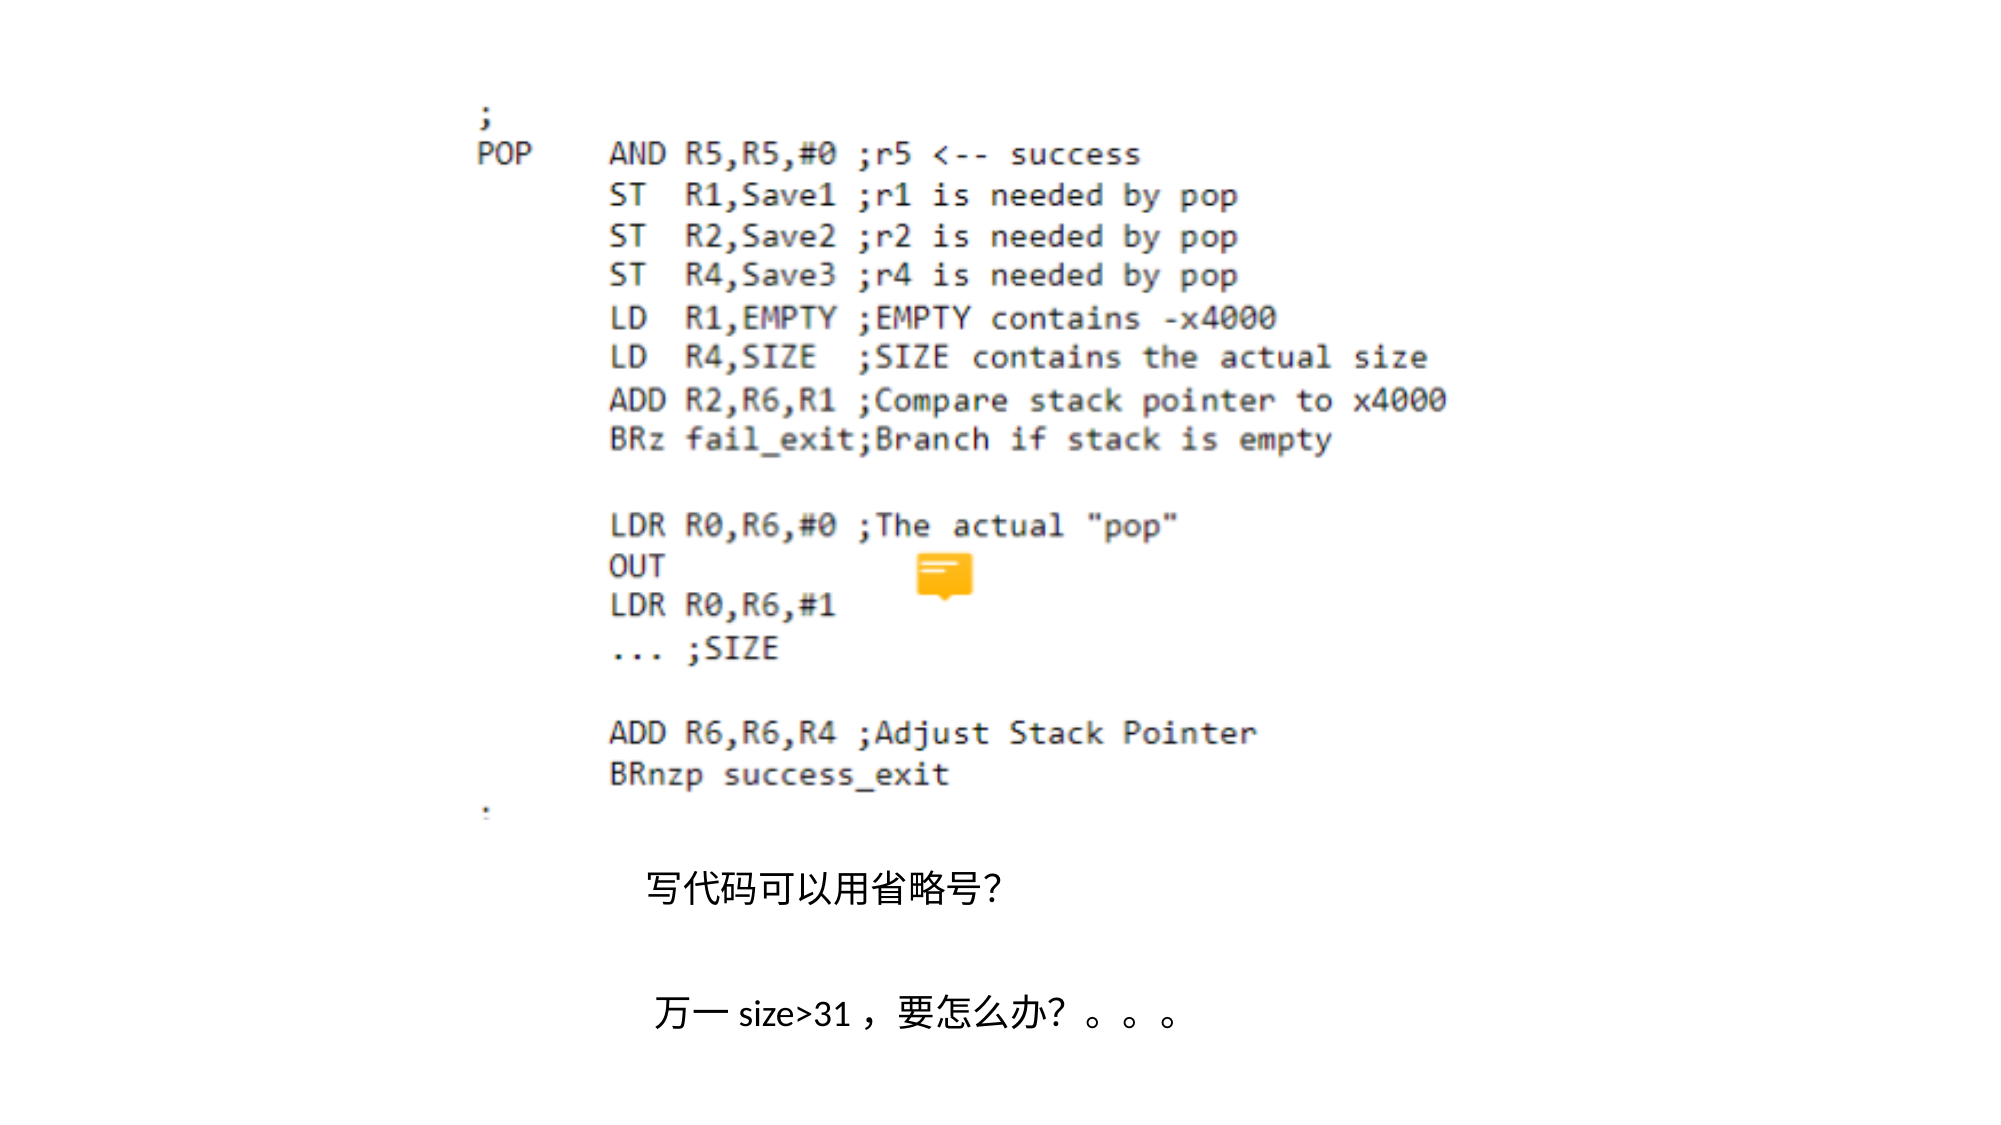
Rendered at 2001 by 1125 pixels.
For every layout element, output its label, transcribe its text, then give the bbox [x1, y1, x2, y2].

text_box 写代码可以用省略号？ [630, 857, 1221, 918]
text_box 万一size>31，要怎么办？。。。 [639, 981, 1230, 1042]
picture [421, 94, 1579, 820]
